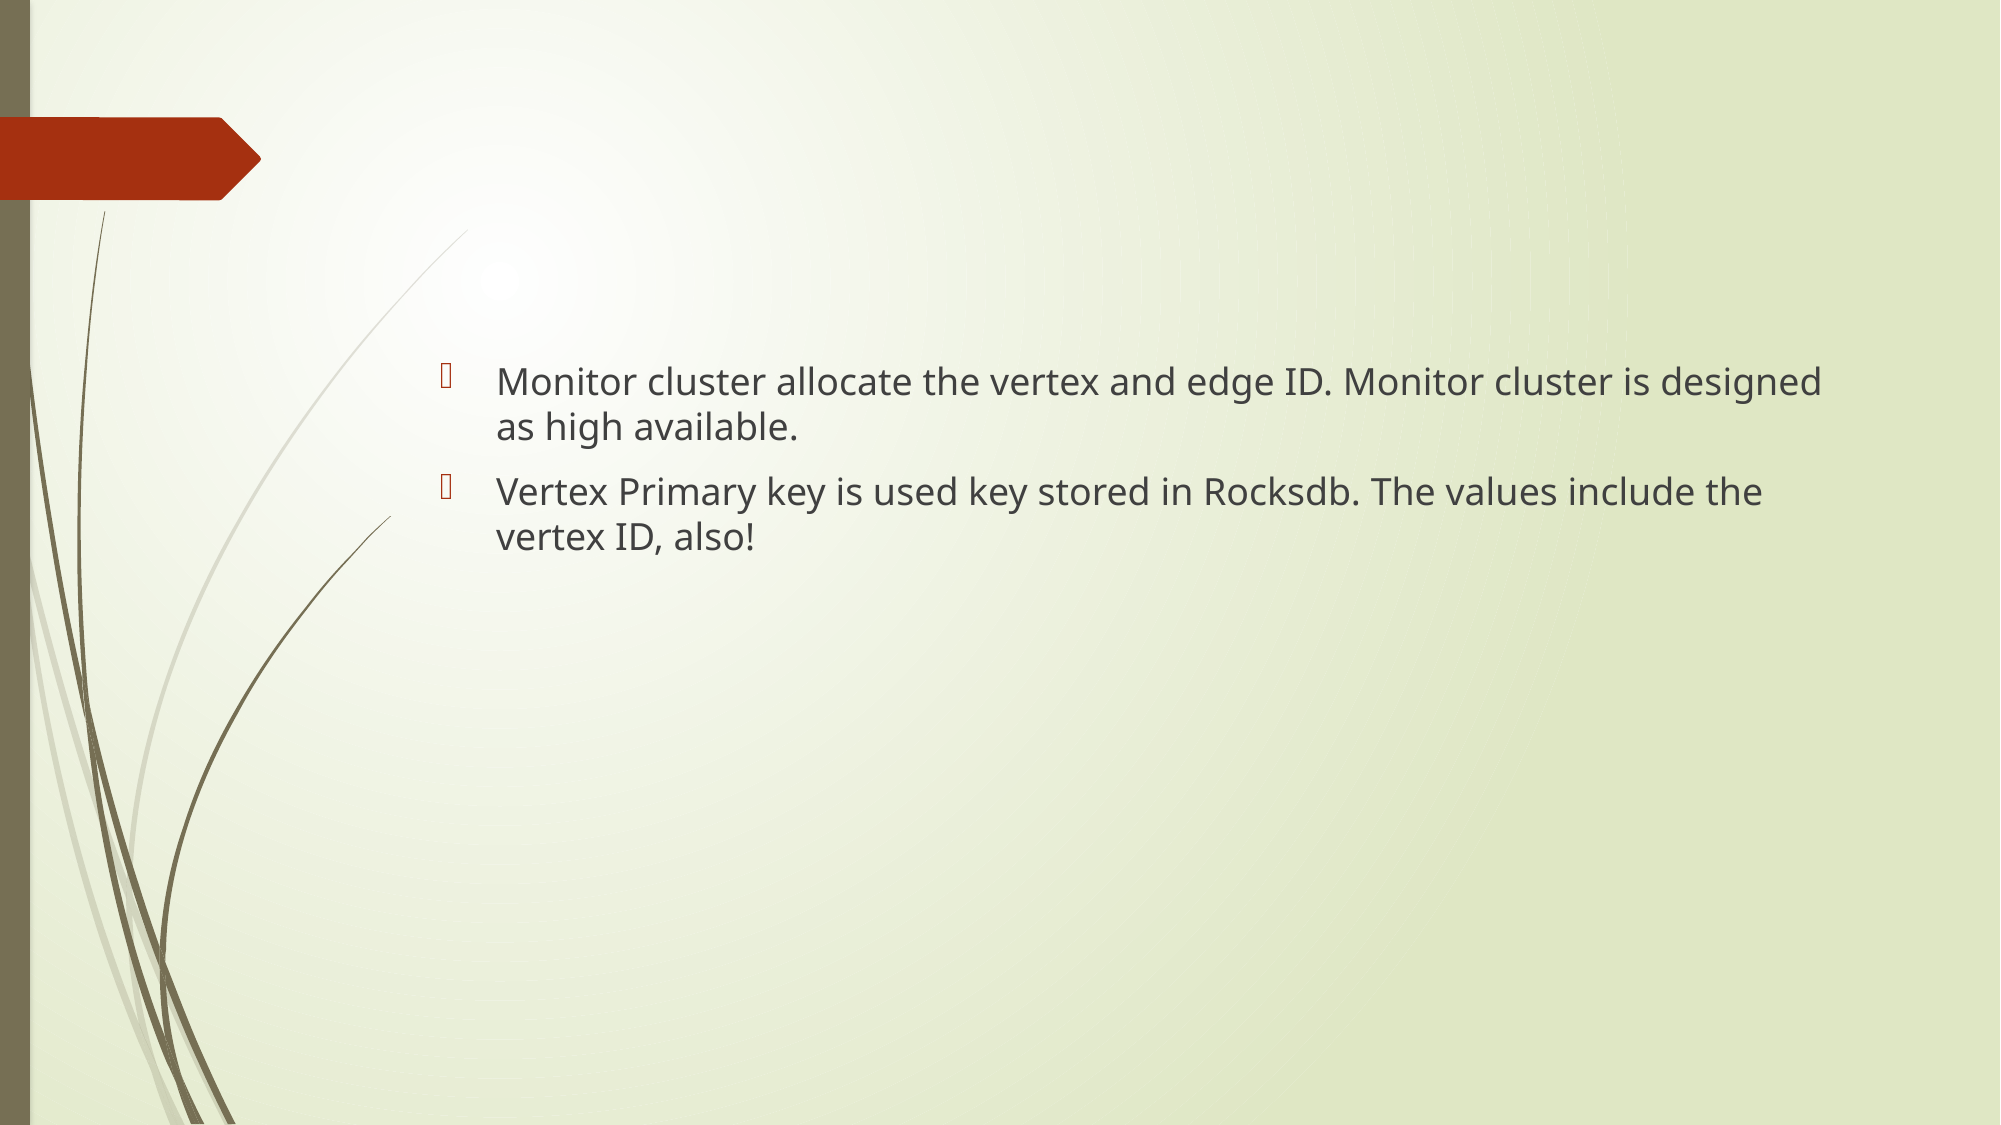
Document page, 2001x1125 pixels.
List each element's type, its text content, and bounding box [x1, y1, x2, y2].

list Monitor cluster allocate the vertex and edge ID. Monitor cluster is designed as high available. Vertex Primary key is used key stored in Rocksdb. The values include the vertex ID, also! [424, 350, 1888, 970]
